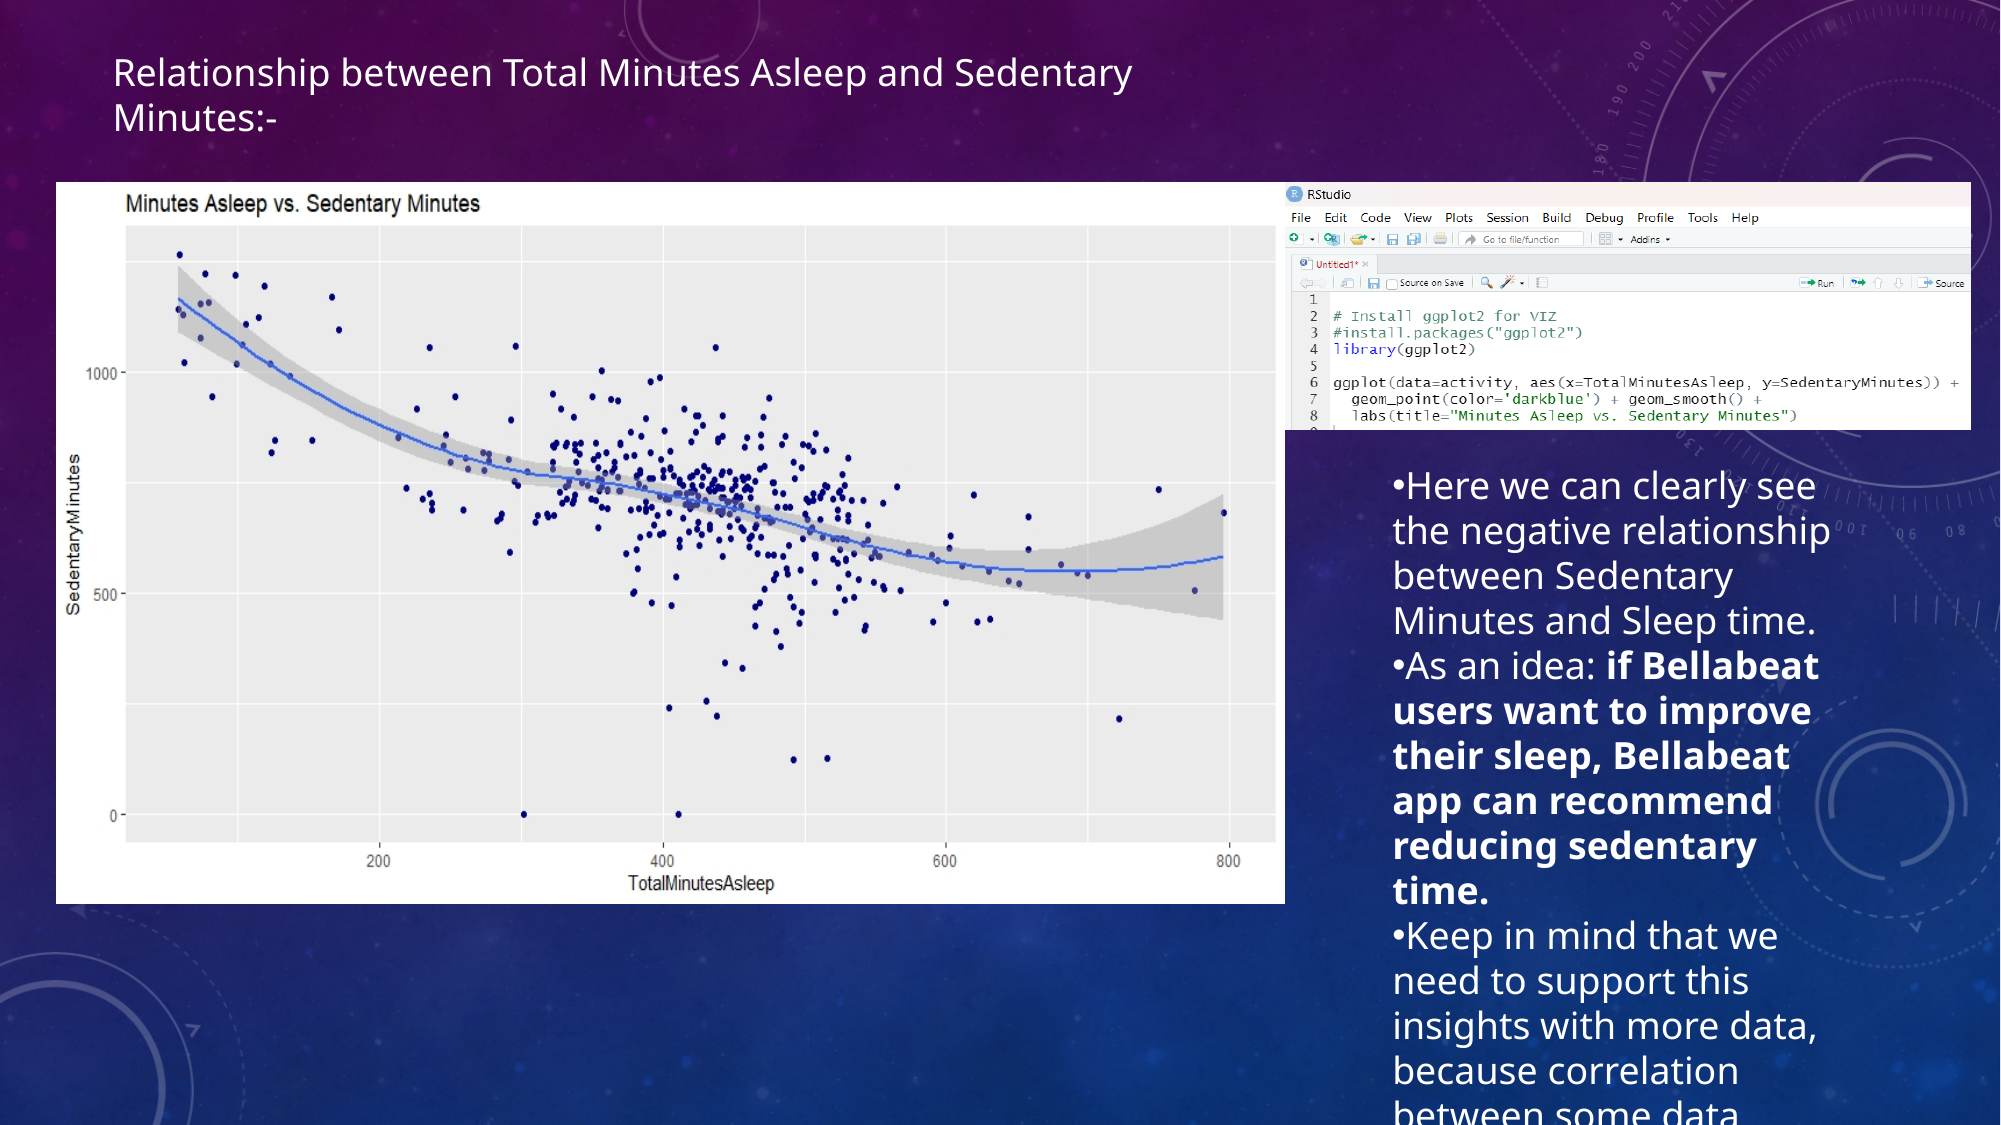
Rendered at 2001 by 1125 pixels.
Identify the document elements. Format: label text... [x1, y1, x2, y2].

picture [0, 0, 2001, 1125]
text_box Here we can clearly see the negative relationship between Sedentary Minutes and Sleep time. As an idea: if Bellabeat users want to improve their sleep, Bellabeat app can recommend reducing sedentary time. Keep in mind that we need to support this insights with more data, because correlation between some data doesn’t mean causation. [1377, 454, 1878, 1125]
text_box Relationship between Total Minutes Asleep and Sedentary Minutes:- [97, 41, 1224, 146]
